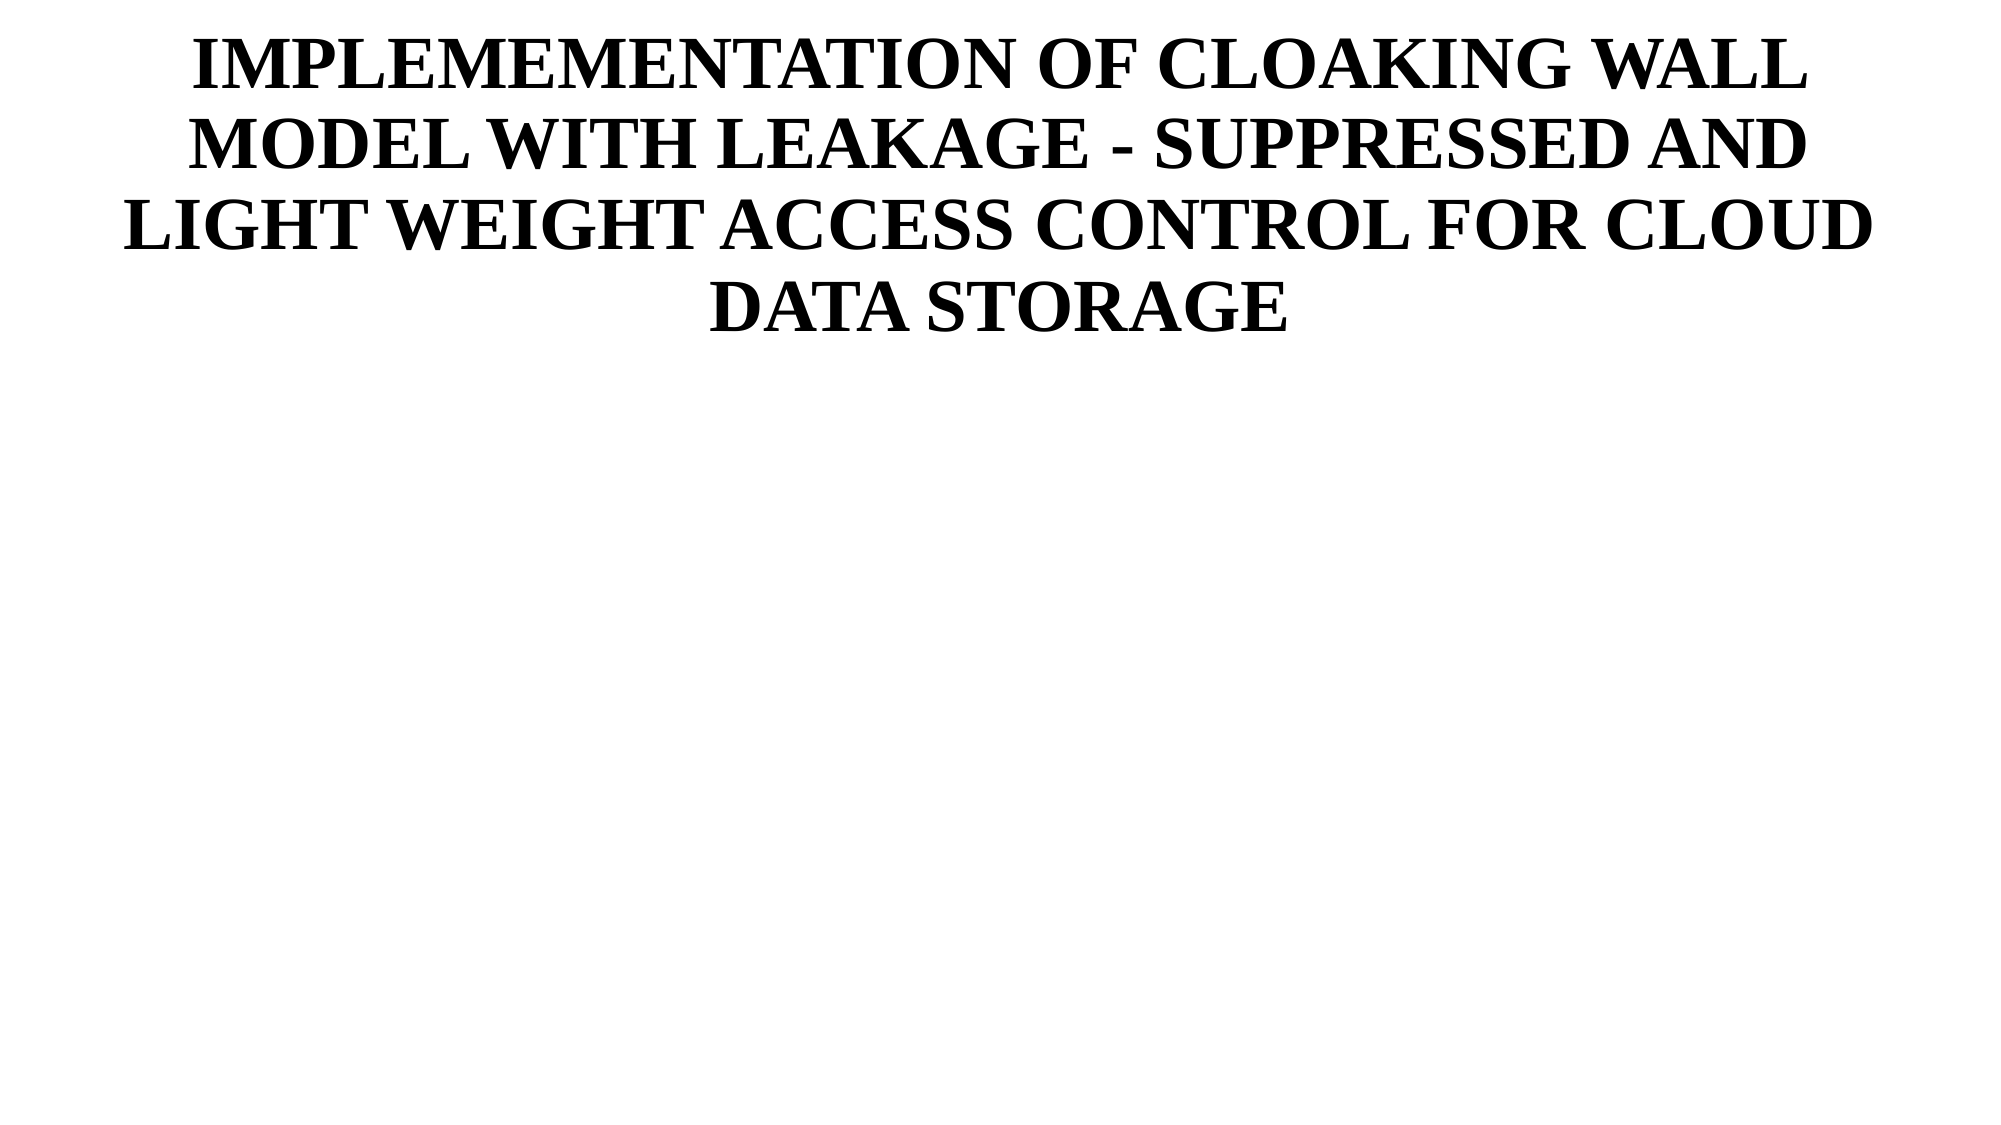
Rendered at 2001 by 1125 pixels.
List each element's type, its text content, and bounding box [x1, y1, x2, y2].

title IMPLEMEMENTATION OF CLOAKING WALL MODEL WITH LEAKAGE - SUPPRESSED AND LIGHT WEIGHT ACCESS CONTROL FOR CLOUD DATA STORAGE [51, 22, 1949, 355]
